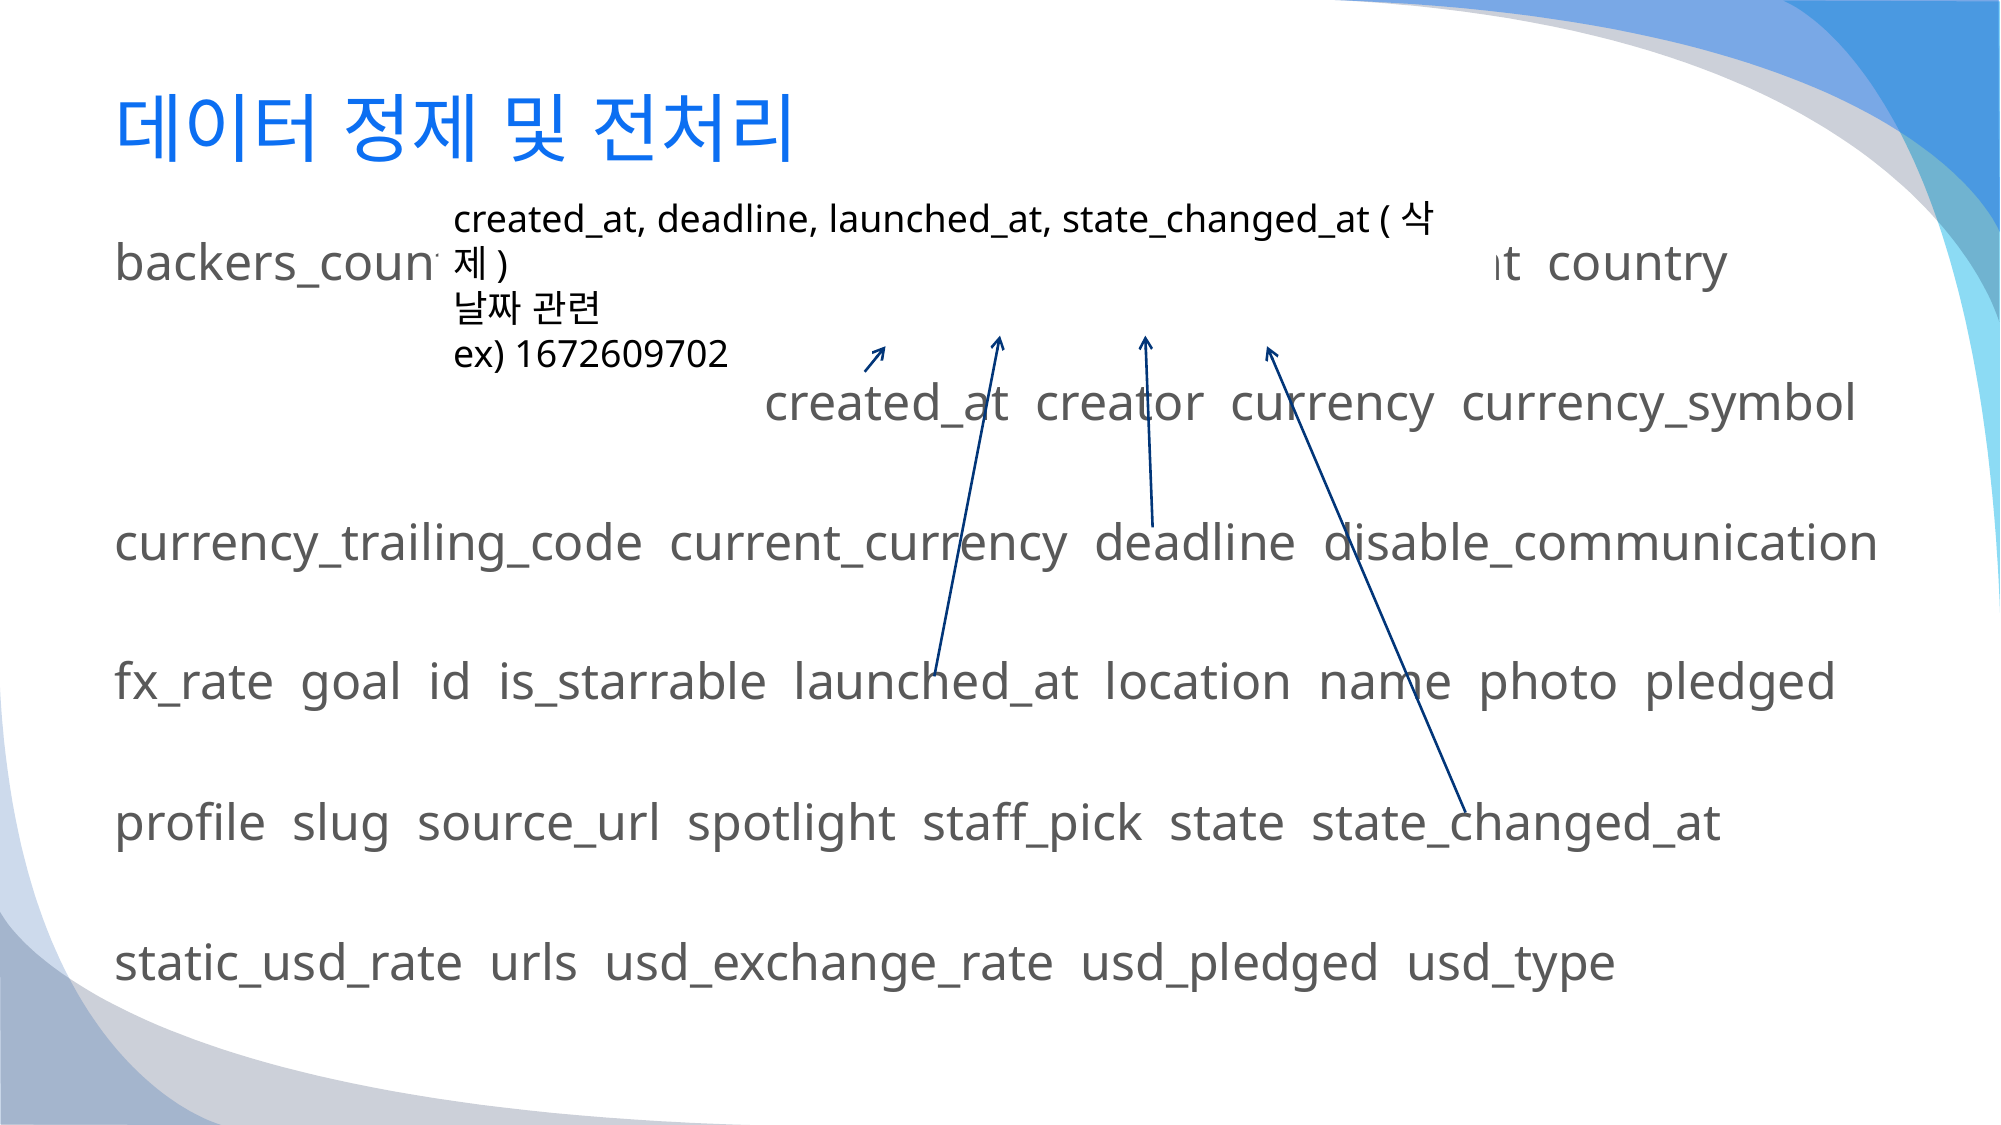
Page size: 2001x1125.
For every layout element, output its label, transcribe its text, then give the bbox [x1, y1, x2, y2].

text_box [1052, 426, 1245, 436]
text_box created_at, deadline, launched_at, state_changed_at (삭제) 날짜 관련 ex) 1672609702 [438, 187, 1497, 383]
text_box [862, 347, 889, 370]
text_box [796, 471, 1138, 539]
list backers_count blurb category converted_pledged_amount country country_displayable_name created_at creator currency currency_symbol currency_trailing_code current_currency deadline disable_communication fx_rate goal id is_starrable launched_at location name photo pledged profile slug source_url spotlight staff_pick state state_changed_at static_usd_rate urls usd_exchange_rate usd_pledged usd_type [99, 222, 1900, 1005]
title 데이터 정제 및 전처리 [99, 50, 1900, 202]
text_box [1132, 479, 1600, 679]
